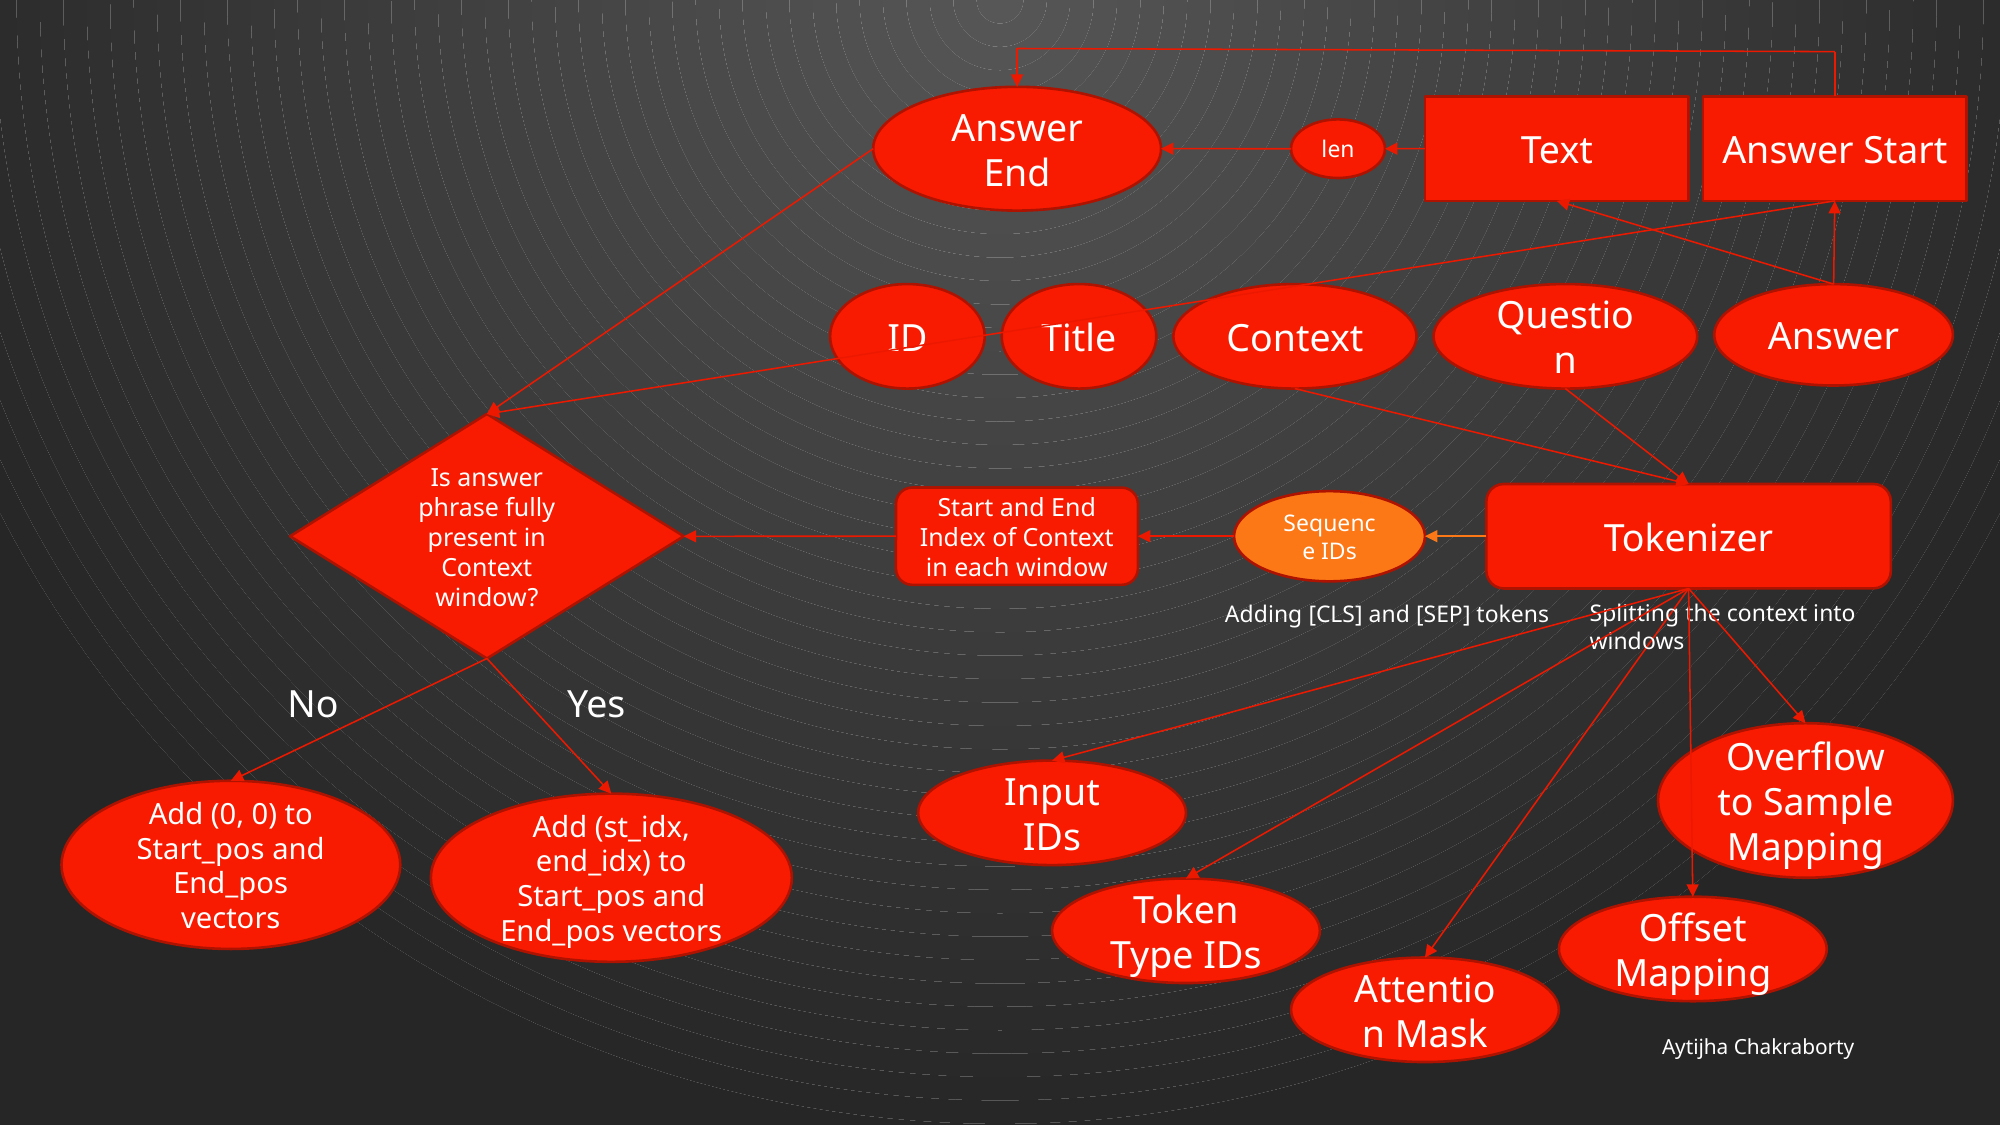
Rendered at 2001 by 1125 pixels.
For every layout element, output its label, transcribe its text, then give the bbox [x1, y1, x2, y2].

text_box Sequence IDs [1232, 489, 1427, 583]
text_box Answer Start [1702, 95, 1968, 202]
footer Aytijha Chakraborty [131, 1021, 1869, 1074]
text_box Offset Mapping [1559, 895, 1829, 1003]
text_box Answer End [871, 85, 1163, 200]
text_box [1294, 415, 1565, 485]
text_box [1688, 588, 1806, 724]
text_box Add (st_idx, end_idx) to Start_pos and End_pos vectors [429, 792, 794, 964]
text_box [1185, 588, 1688, 879]
text_box Answer [1835, 282, 1955, 387]
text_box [486, 200, 1835, 415]
text_box Overflow to Sample Mapping [1693, 721, 1955, 880]
text_box Is answer phrase fully present in Context window? [288, 412, 685, 658]
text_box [486, 148, 874, 200]
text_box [230, 658, 486, 781]
text_box Text [1424, 95, 1690, 200]
text_box Input IDs [916, 759, 1185, 867]
text_box Yes [612, 672, 724, 733]
text_box len [1289, 118, 1387, 180]
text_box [1016, 48, 1835, 52]
text_box Splitting the context into windows [1806, 591, 1966, 662]
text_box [1565, 415, 1689, 485]
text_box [486, 658, 612, 794]
text_box Token Type IDs [1050, 877, 1322, 985]
text_box Tokenizer [1485, 482, 1893, 590]
text_box Add (0, 0) to Start_pos and End_pos vectors [60, 779, 402, 951]
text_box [1051, 588, 1185, 761]
text_box Attention Mask [1289, 956, 1561, 1021]
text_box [1424, 879, 1689, 958]
text_box Start and End Index of Context in each window [894, 486, 1140, 587]
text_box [1688, 724, 1693, 897]
